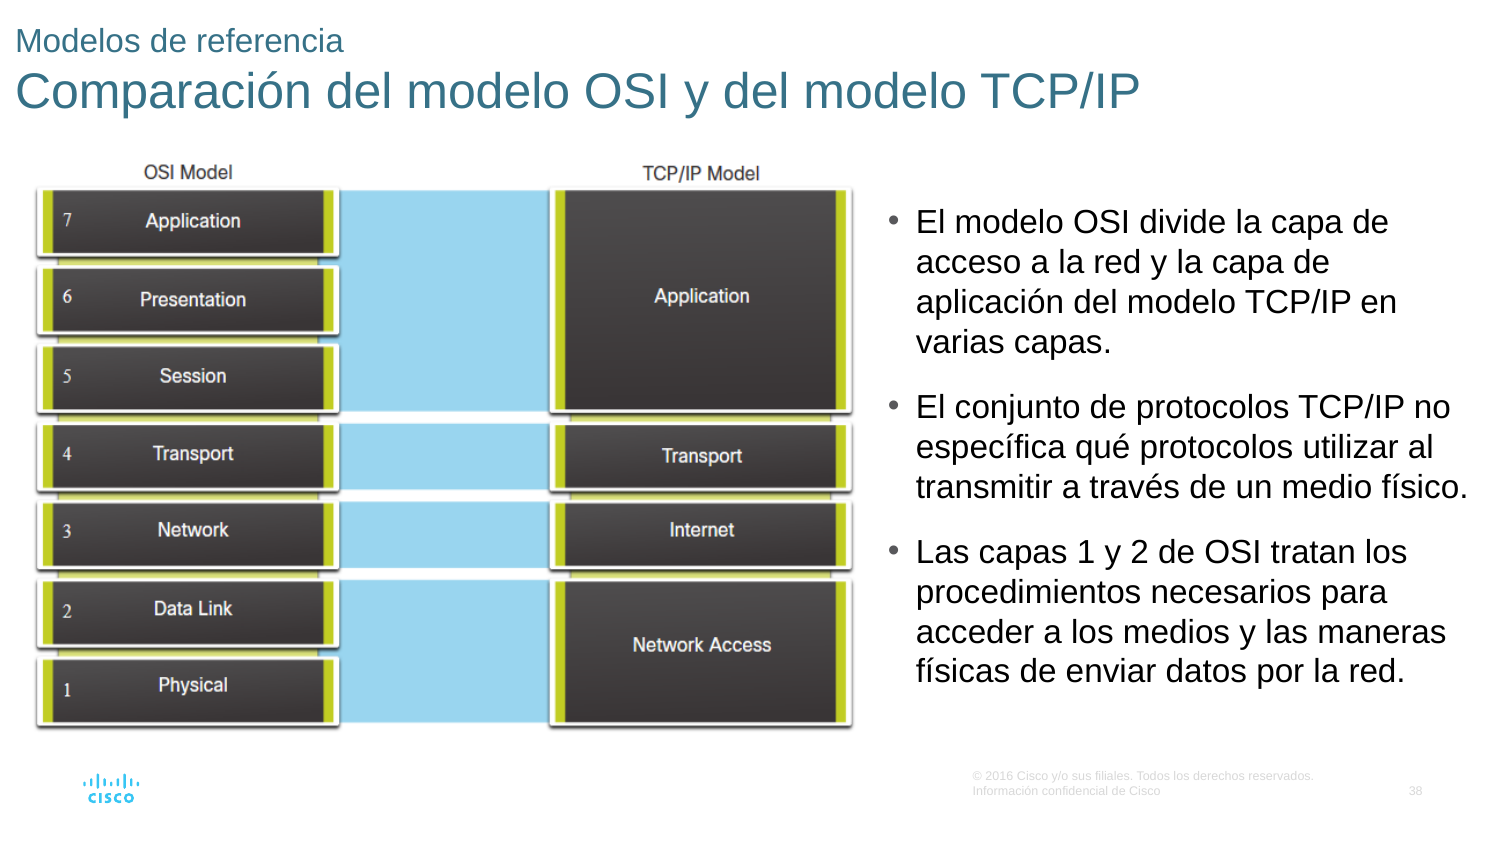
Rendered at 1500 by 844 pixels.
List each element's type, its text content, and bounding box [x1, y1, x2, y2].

picture [28, 155, 860, 739]
list El modelo OSI divide la capa de acceso a la red y la capa de aplicación del modelo TCP/IP en varias capas. El conjunto de protocolos TCP/IP no específica qué protocolos utilizar al transmitir a través de un medio físico. Las capas 1 y 2 de OSI tratan los procedimientos necesarios para acceder a los medios y las maneras físicas de enviar datos por la red. [872, 192, 1500, 739]
title Modelos de referencia Comparación del modelo OSI y del modelo TCP/IP [0, 6, 1500, 131]
